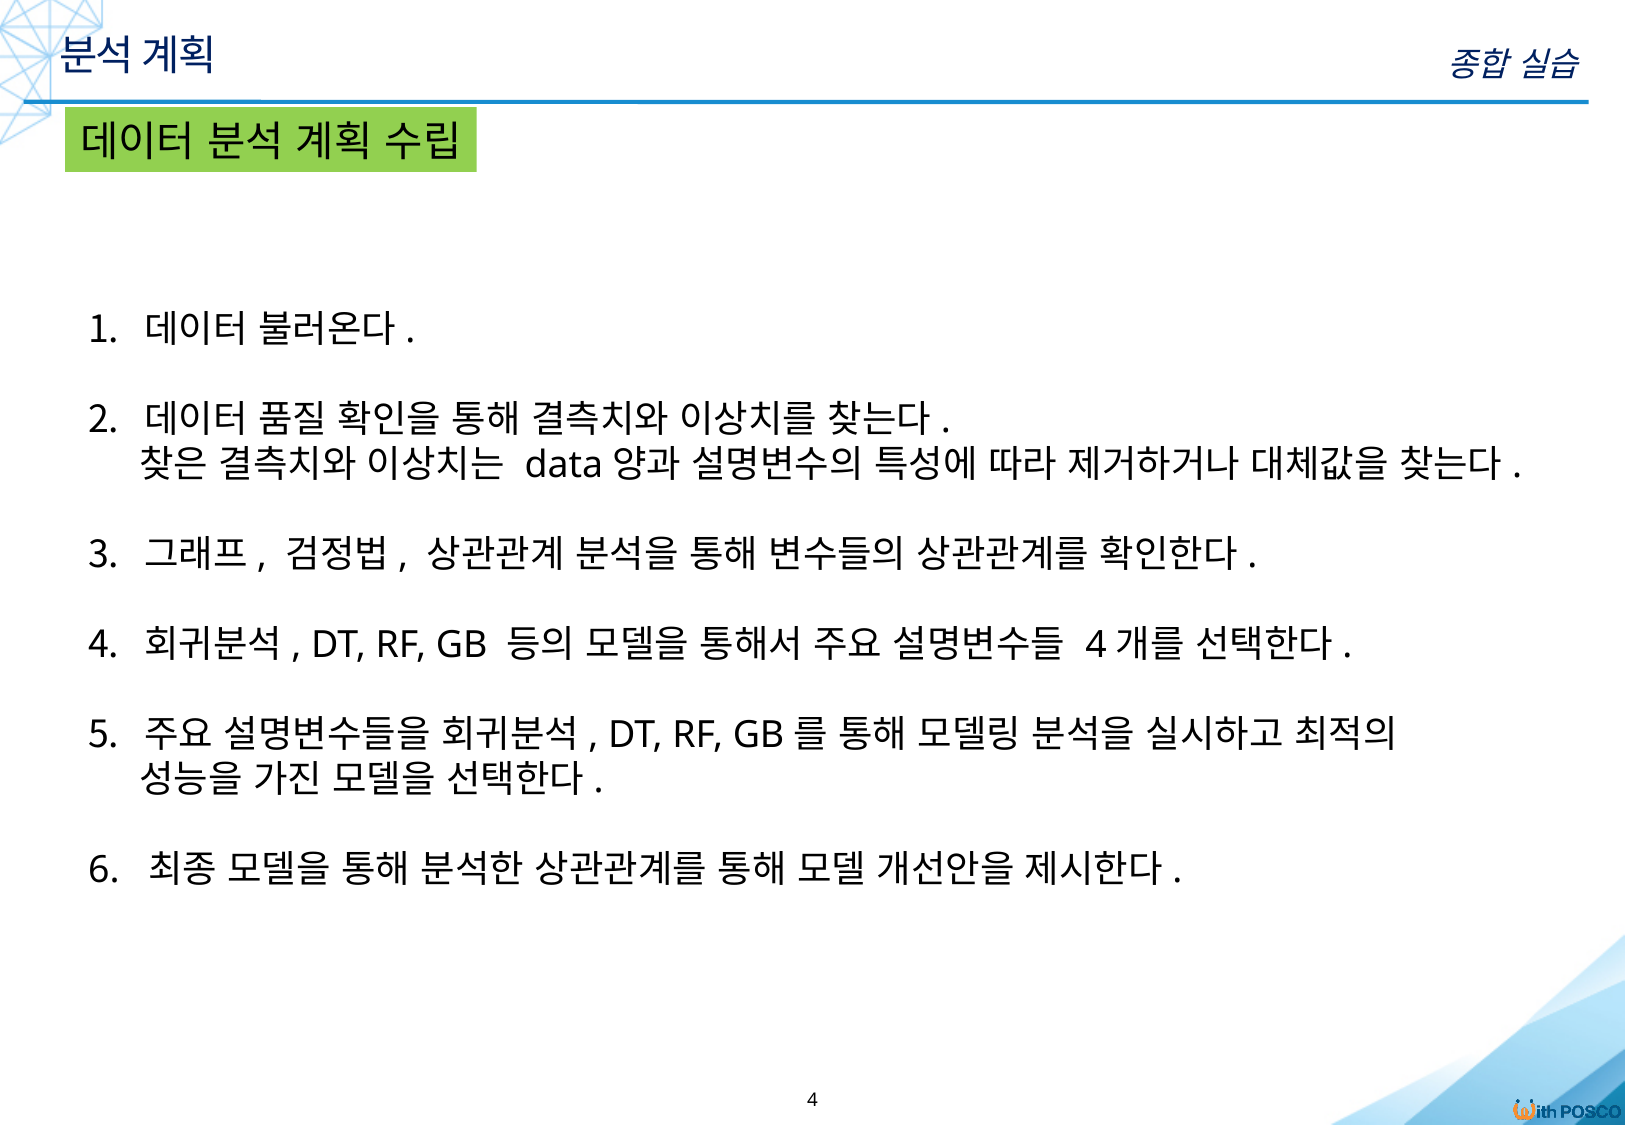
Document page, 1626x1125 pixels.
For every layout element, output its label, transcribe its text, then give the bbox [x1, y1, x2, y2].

text_box 종합 실습 [1321, 35, 1594, 81]
picture [0, 0, 1625, 1125]
text_box 데이터 분석 계획 수립 [65, 107, 477, 172]
text_box 데이터 불러온다. 데이터 품질 확인을 통해 결측치와 이상치를 찾는다. 찾은 결측치와 이상치는 data양과 설명변수의 특성에 따라 제거하거나 대체값을 찾는다. 그래프, 검정법, 상관관계 분석을 통해 변수들의 상관관계를 확인한다. 회귀분석, DT, RF, GB 등의 모델을 통해서 주요 설명변수들 4개를 선택한다. 주요 설명변수들을 회귀분석, DT, RF, GB를 통해 모델링 분석을 실시하고 최적의 성능을 가진 모델을 선택한다. 6. 최종 모델을 통해 분석한 상관관계를 통해 모델 개선안을 제시한다. [73, 297, 1537, 898]
text_box 분석 계획 [44, 21, 1321, 87]
